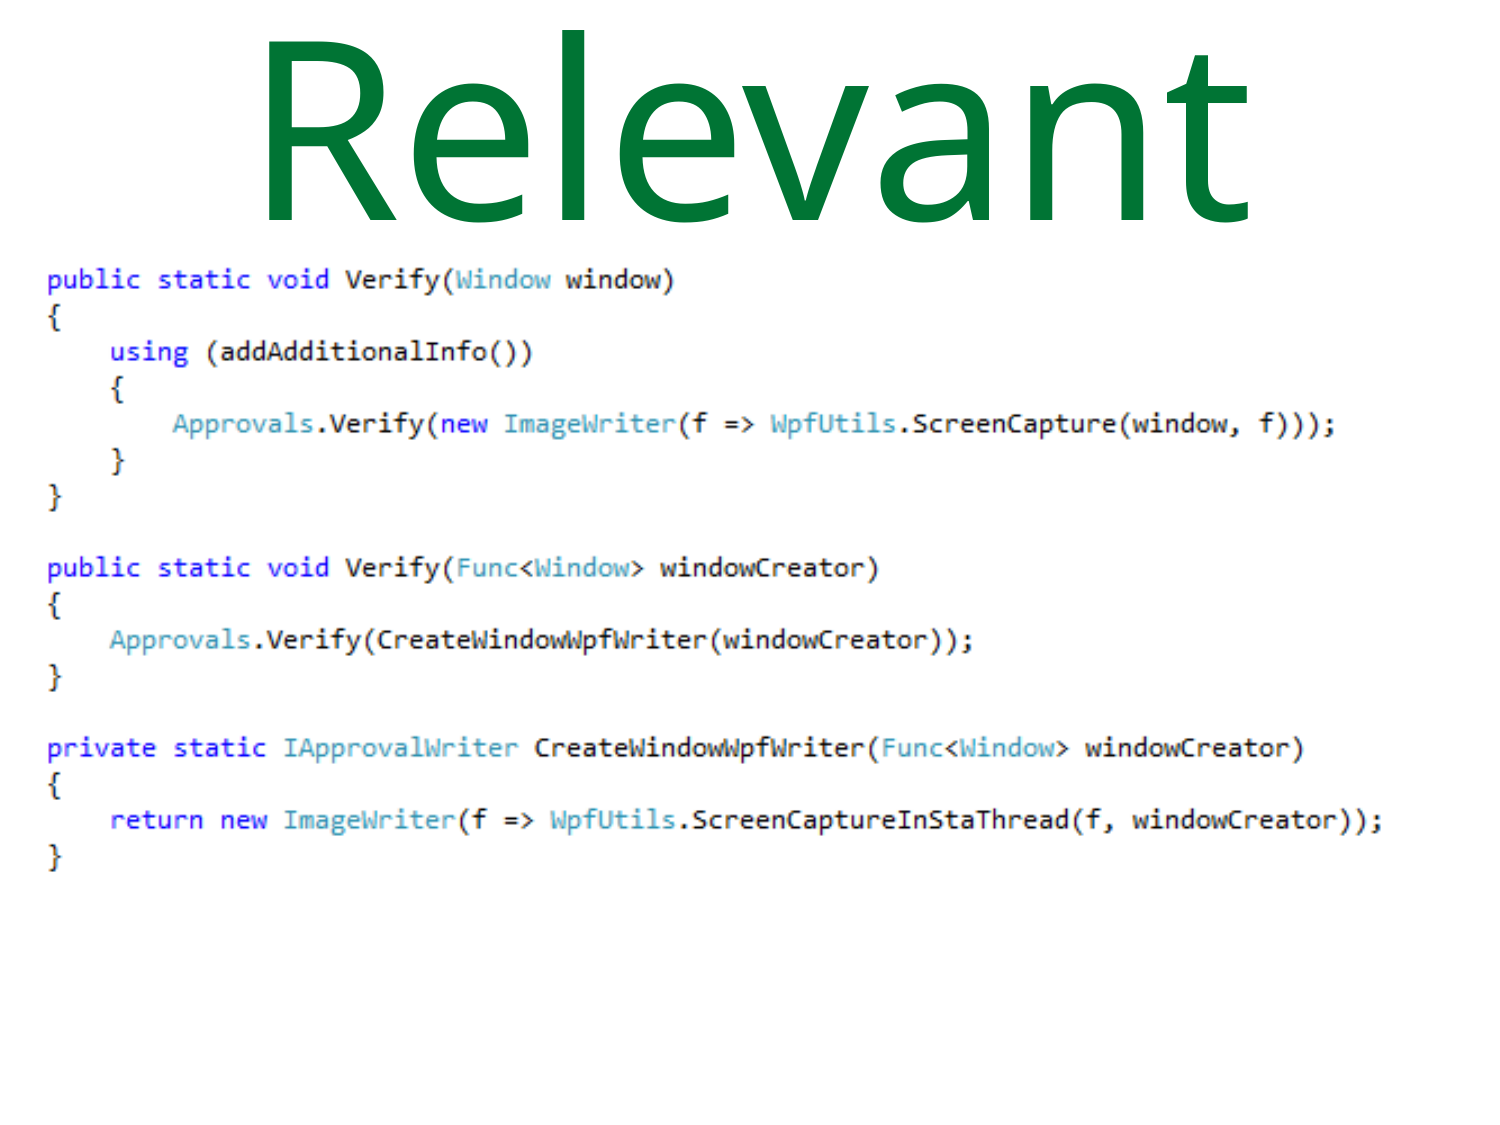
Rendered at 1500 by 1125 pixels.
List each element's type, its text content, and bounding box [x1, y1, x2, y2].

title Relevant [0, 0, 1500, 234]
picture [0, 234, 1500, 890]
